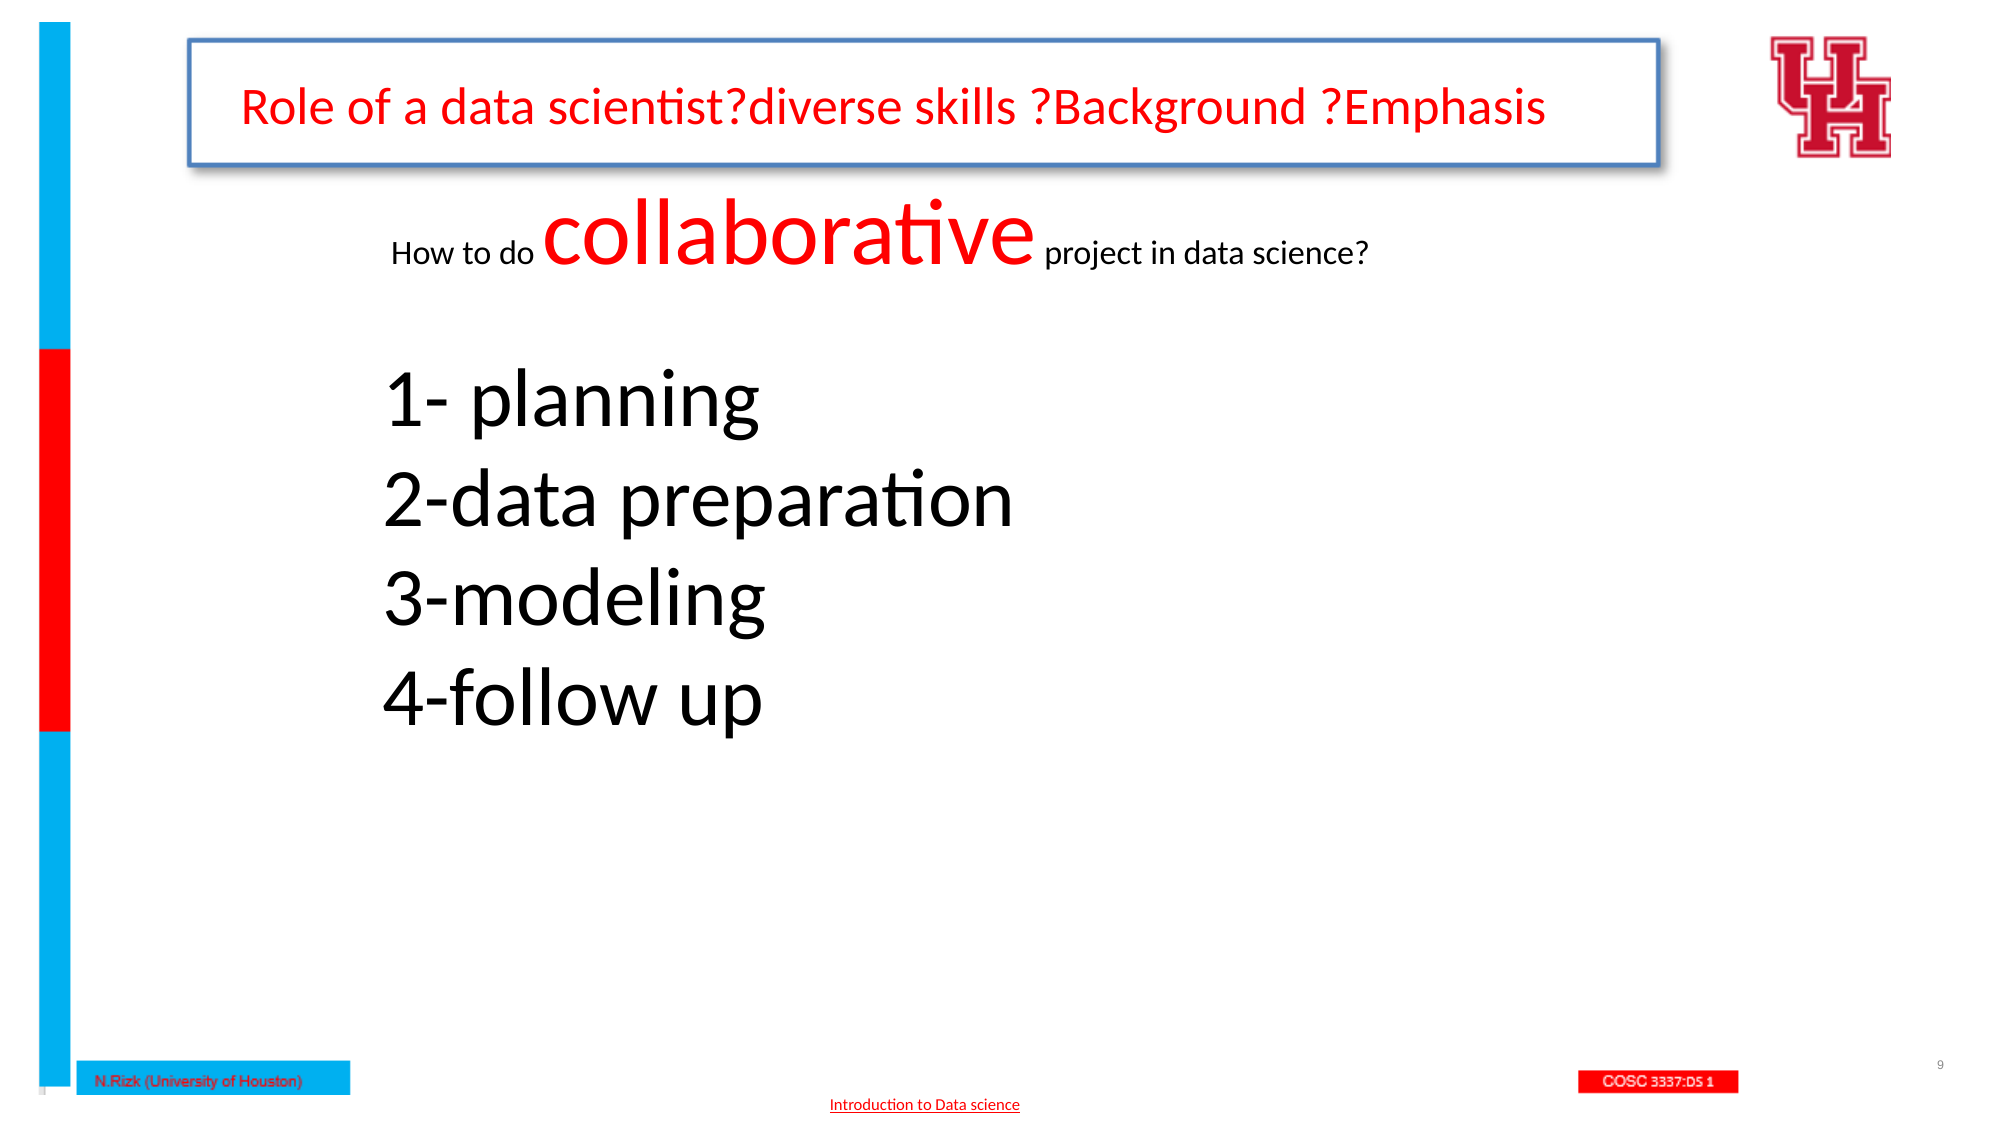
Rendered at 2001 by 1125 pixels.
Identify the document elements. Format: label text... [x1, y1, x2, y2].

text_box How to do collaborative project in data science? [376, 162, 1385, 291]
picture [111, 1076, 140, 1086]
picture [223, 1076, 234, 1086]
picture [38, 22, 1891, 1095]
picture [152, 1076, 217, 1089]
picture [145, 1076, 152, 1089]
text_box Role of a data scientist?diverse skills ?Background ?Emphasis [226, 64, 2000, 143]
footer Introduction to Data science [587, 1074, 1263, 1125]
slide_number 9 [1509, 1034, 1960, 1095]
picture [240, 1076, 295, 1086]
picture [96, 1076, 108, 1086]
text_box 1- planning 2-data preparation 3-modeling 4-follow up [368, 335, 1032, 750]
